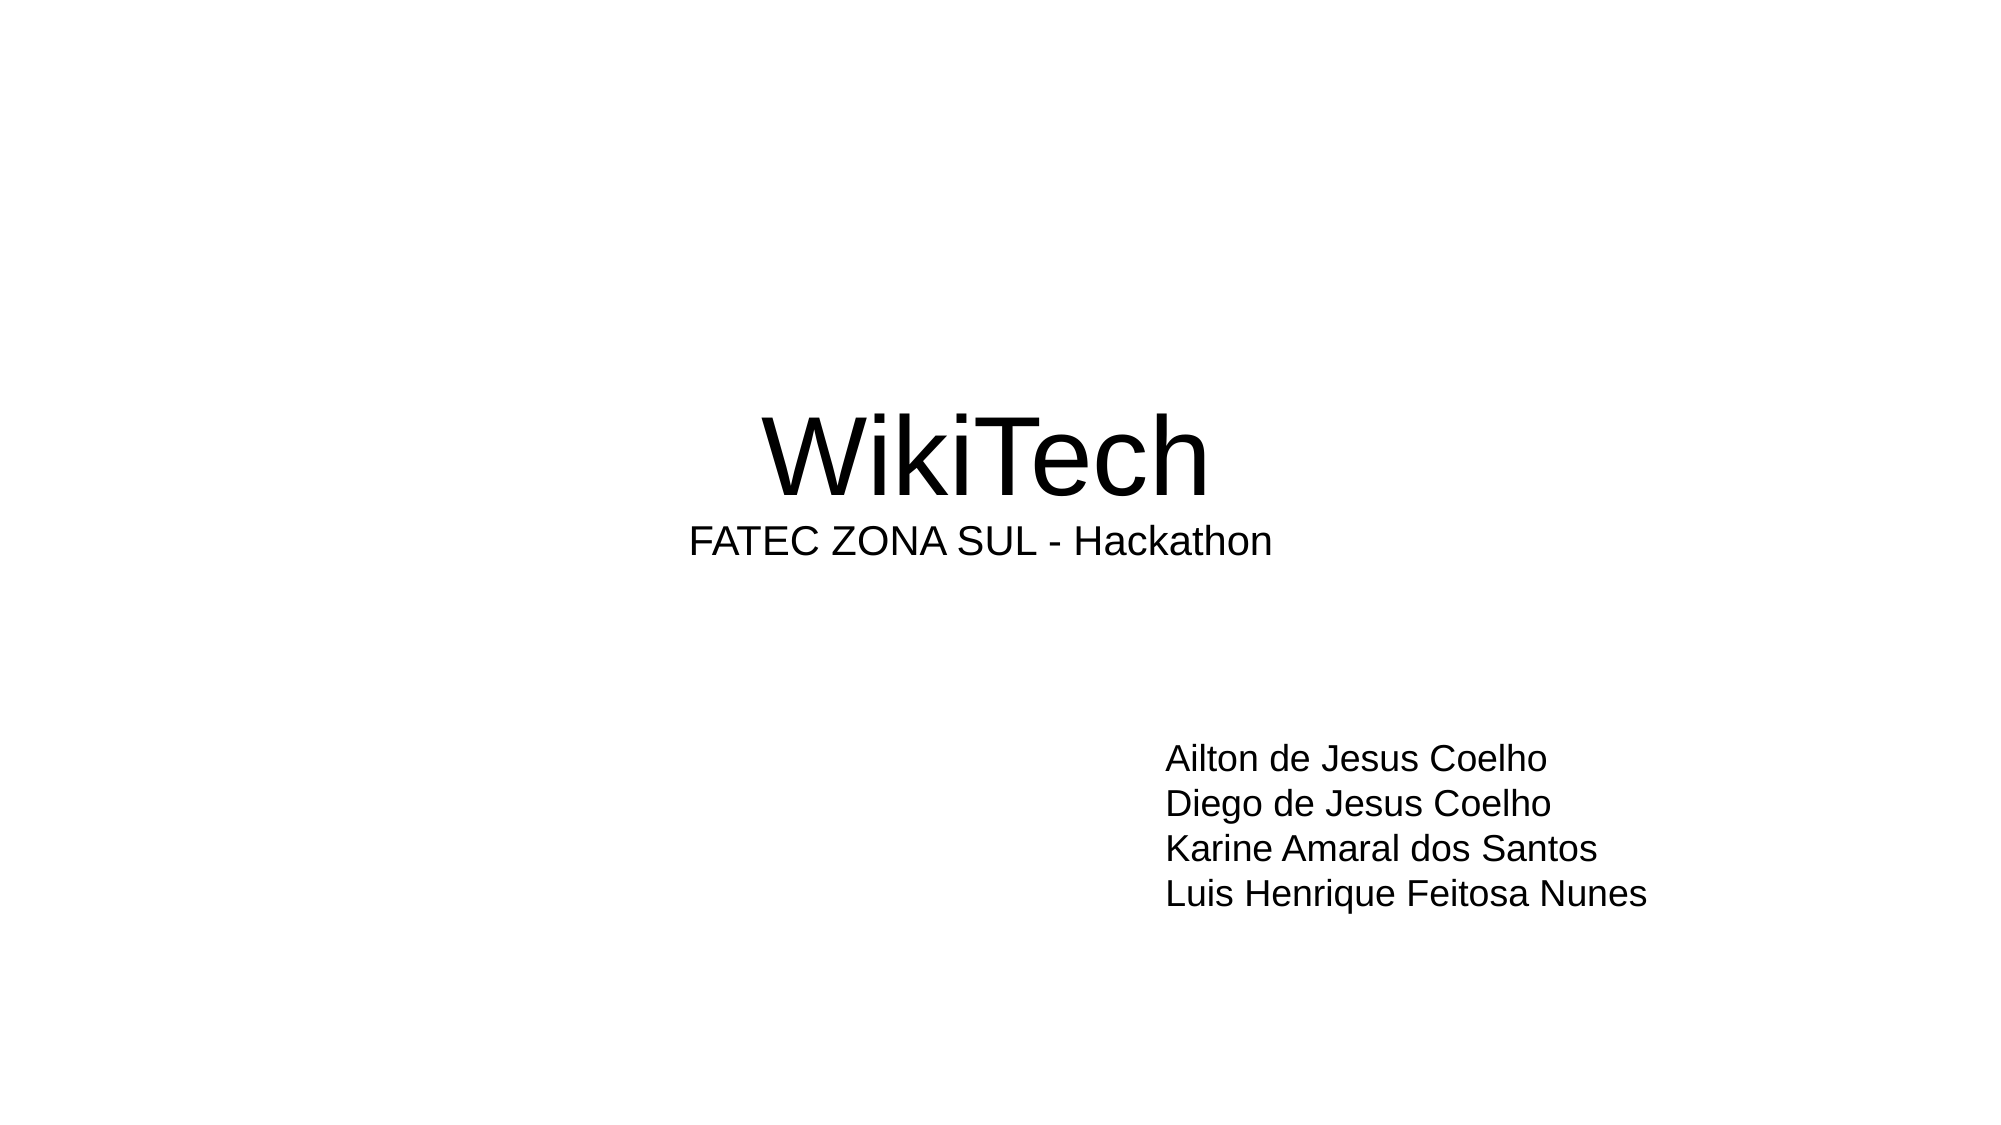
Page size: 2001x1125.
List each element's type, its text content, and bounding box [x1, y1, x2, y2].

title WikiTech FATEC ZONA SUL - Hackathon [134, 145, 1840, 708]
text_box Ailton de Jesus Coelho Diego de Jesus Coelho Karine Amaral dos Santos Luis Henrique Feitosa Nunes [1150, 726, 1840, 966]
